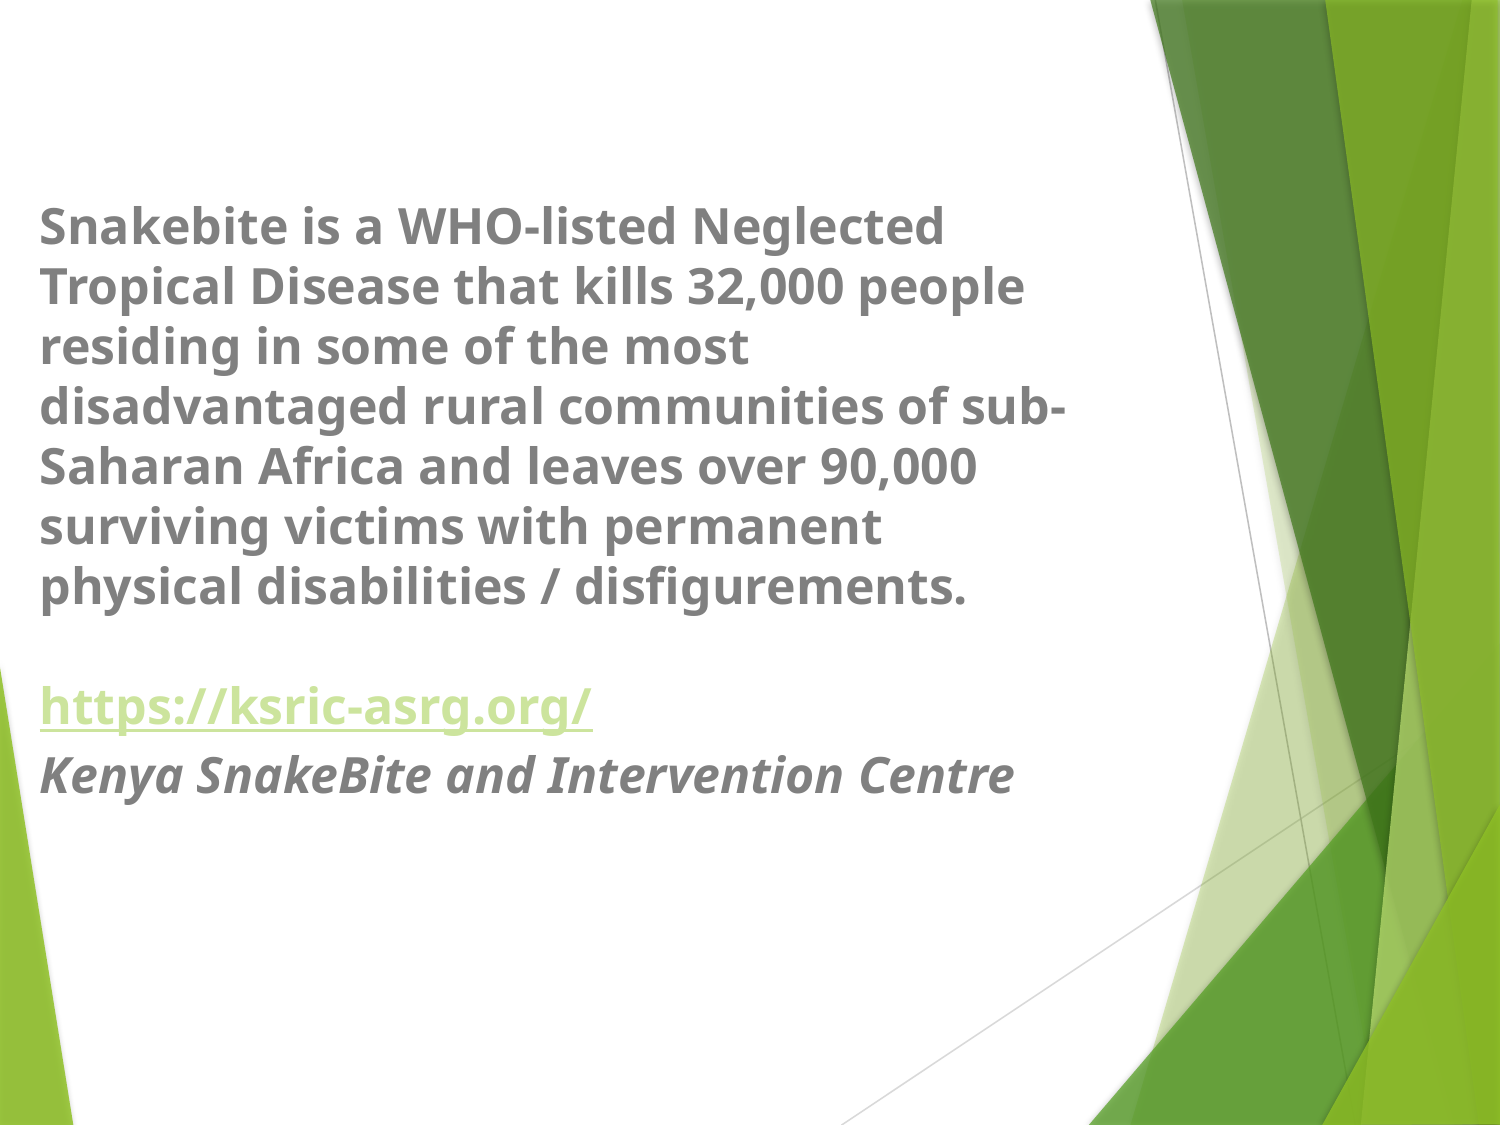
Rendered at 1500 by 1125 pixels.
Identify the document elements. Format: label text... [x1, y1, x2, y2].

text_box [725, 537, 775, 588]
text_box Snakebite is a WHO-listed Neglected Tropical Disease that kills 32,000 people residing in some of the most disadvantaged rural communities of sub-Saharan Africa and leaves over 90,000 surviving victims with permanent physical disabilities / disfigurements. https://ksric-asrg.org/ Kenya SnakeBite and Intervention Centre [24, 187, 1116, 811]
